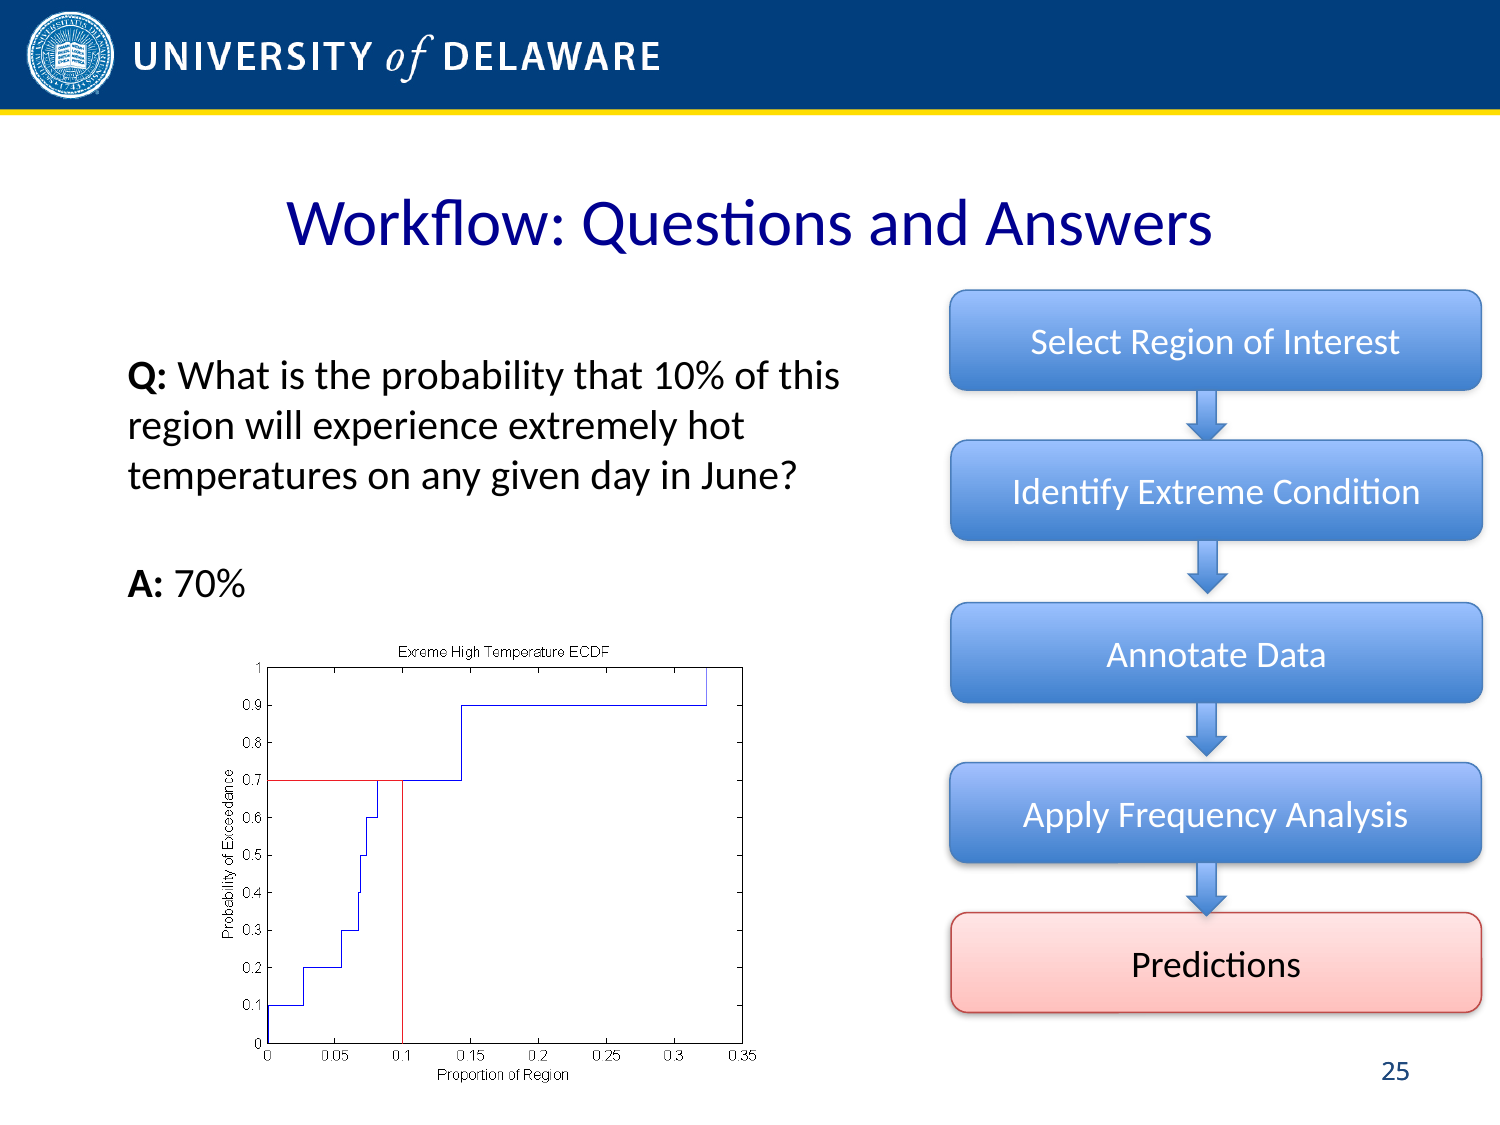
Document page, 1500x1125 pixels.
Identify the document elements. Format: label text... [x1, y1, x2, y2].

text_box [1187, 862, 1226, 916]
list Q: What is the probability that 10% of this region will experience extremely hot temperatures on any given day in June? A: 70% [37, 340, 875, 1063]
text_box Identify Extreme Condition [950, 440, 1483, 541]
text_box Annotate Data [950, 602, 1483, 703]
picture [0, 0, 1500, 1125]
text_box [1188, 540, 1227, 594]
text_box [1187, 702, 1226, 756]
title Workflow: Questions and Answers [75, 137, 1425, 300]
text_box Apply Frequency Analysis [949, 761, 1483, 864]
text_box [1187, 390, 1226, 439]
text_box Predictions [950, 911, 1483, 1014]
text_box 24 [1074, 1042, 1425, 1103]
text_box Select Region of Interest [949, 290, 1482, 391]
